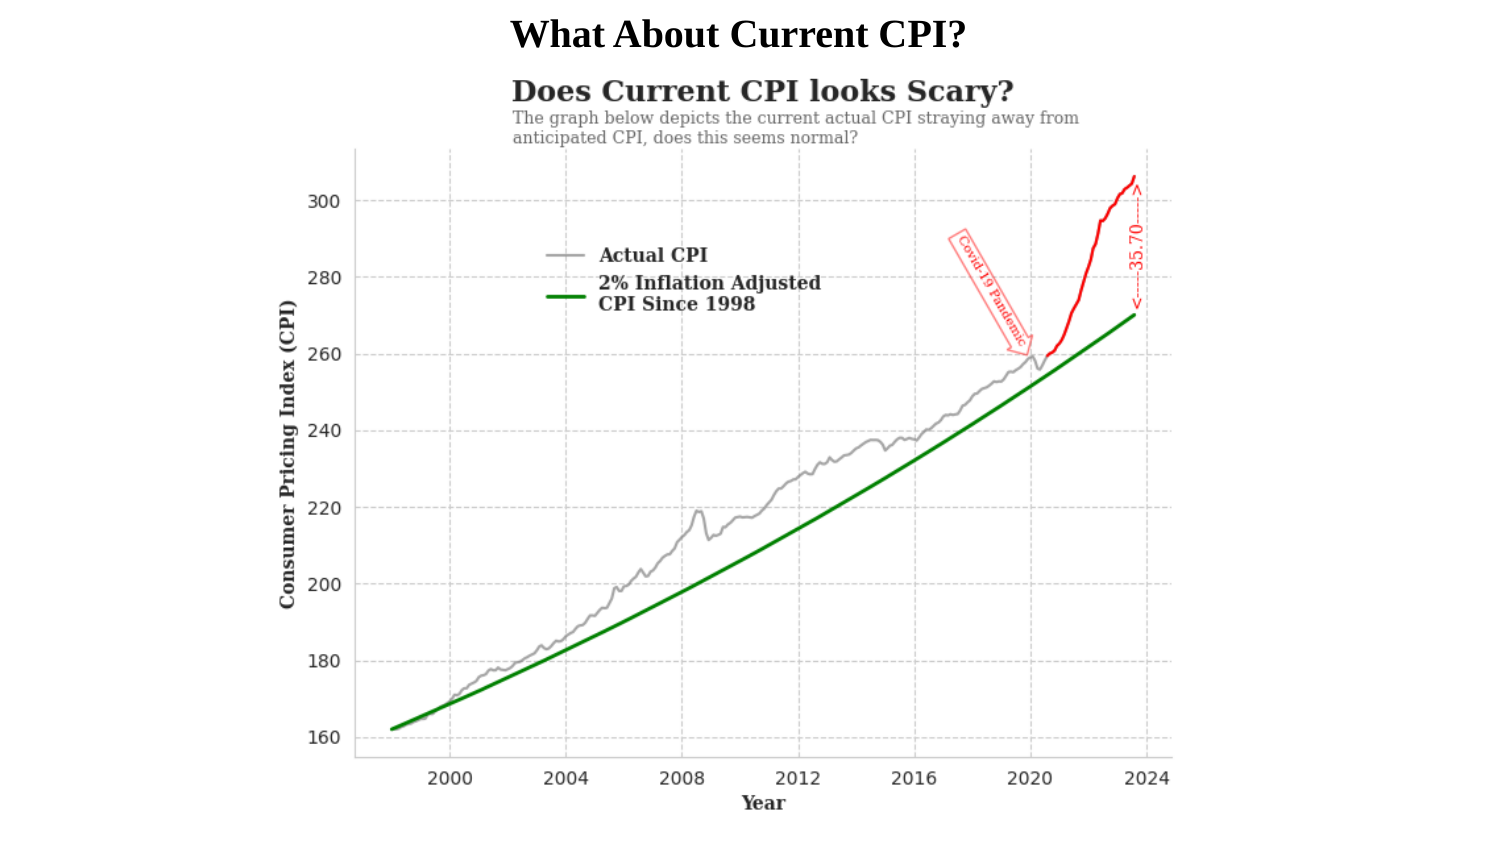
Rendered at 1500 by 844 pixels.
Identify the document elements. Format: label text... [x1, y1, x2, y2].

title What About Current CPI? [39, 0, 1438, 86]
picture [223, 54, 1277, 844]
